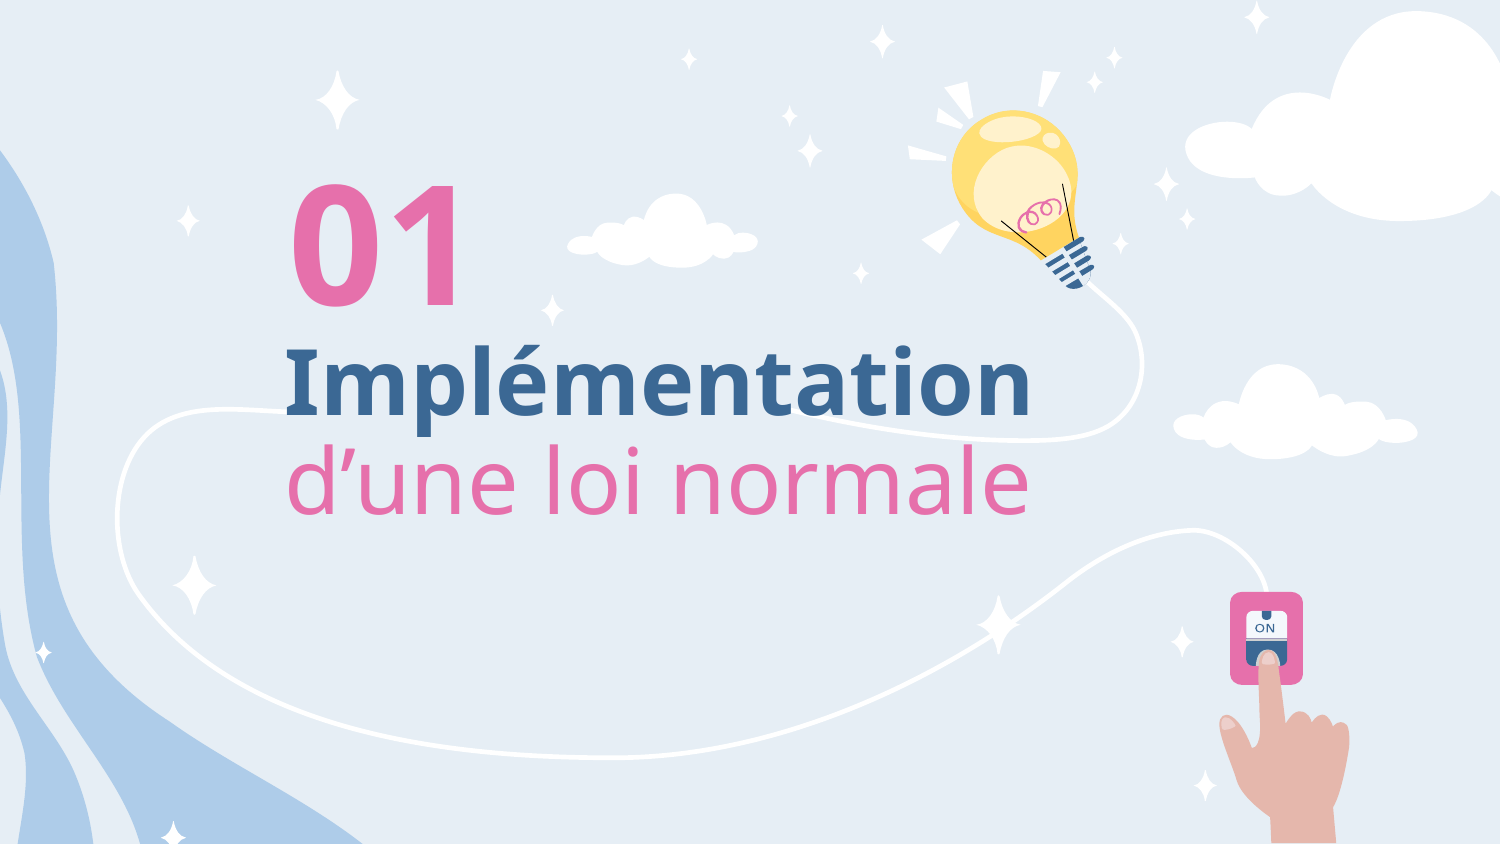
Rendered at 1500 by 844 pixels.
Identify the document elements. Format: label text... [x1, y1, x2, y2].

title Implémentation d’une loi normale [284, 326, 1118, 545]
text_box [1088, 71, 1103, 93]
text_box [1112, 232, 1129, 255]
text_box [912, 76, 1085, 304]
text_box [681, 48, 698, 70]
title 01 [288, 138, 922, 326]
text_box [1154, 167, 1179, 201]
text_box [924, 282, 1143, 420]
text_box [315, 70, 360, 130]
text_box [172, 555, 217, 615]
text_box [781, 105, 798, 127]
text_box [1173, 364, 1418, 460]
text_box [797, 134, 823, 168]
text_box [1106, 46, 1123, 69]
text_box [976, 595, 1021, 655]
text_box [1244, 0, 1270, 34]
text_box [853, 262, 870, 284]
text_box [1170, 626, 1194, 658]
text_box [540, 294, 565, 326]
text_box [1215, 591, 1351, 844]
text_box [160, 821, 186, 844]
text_box [869, 25, 895, 59]
text_box [117, 409, 1267, 758]
text_box [35, 641, 52, 664]
text_box [1179, 208, 1196, 230]
text_box [1193, 769, 1210, 802]
text_box [176, 205, 200, 237]
